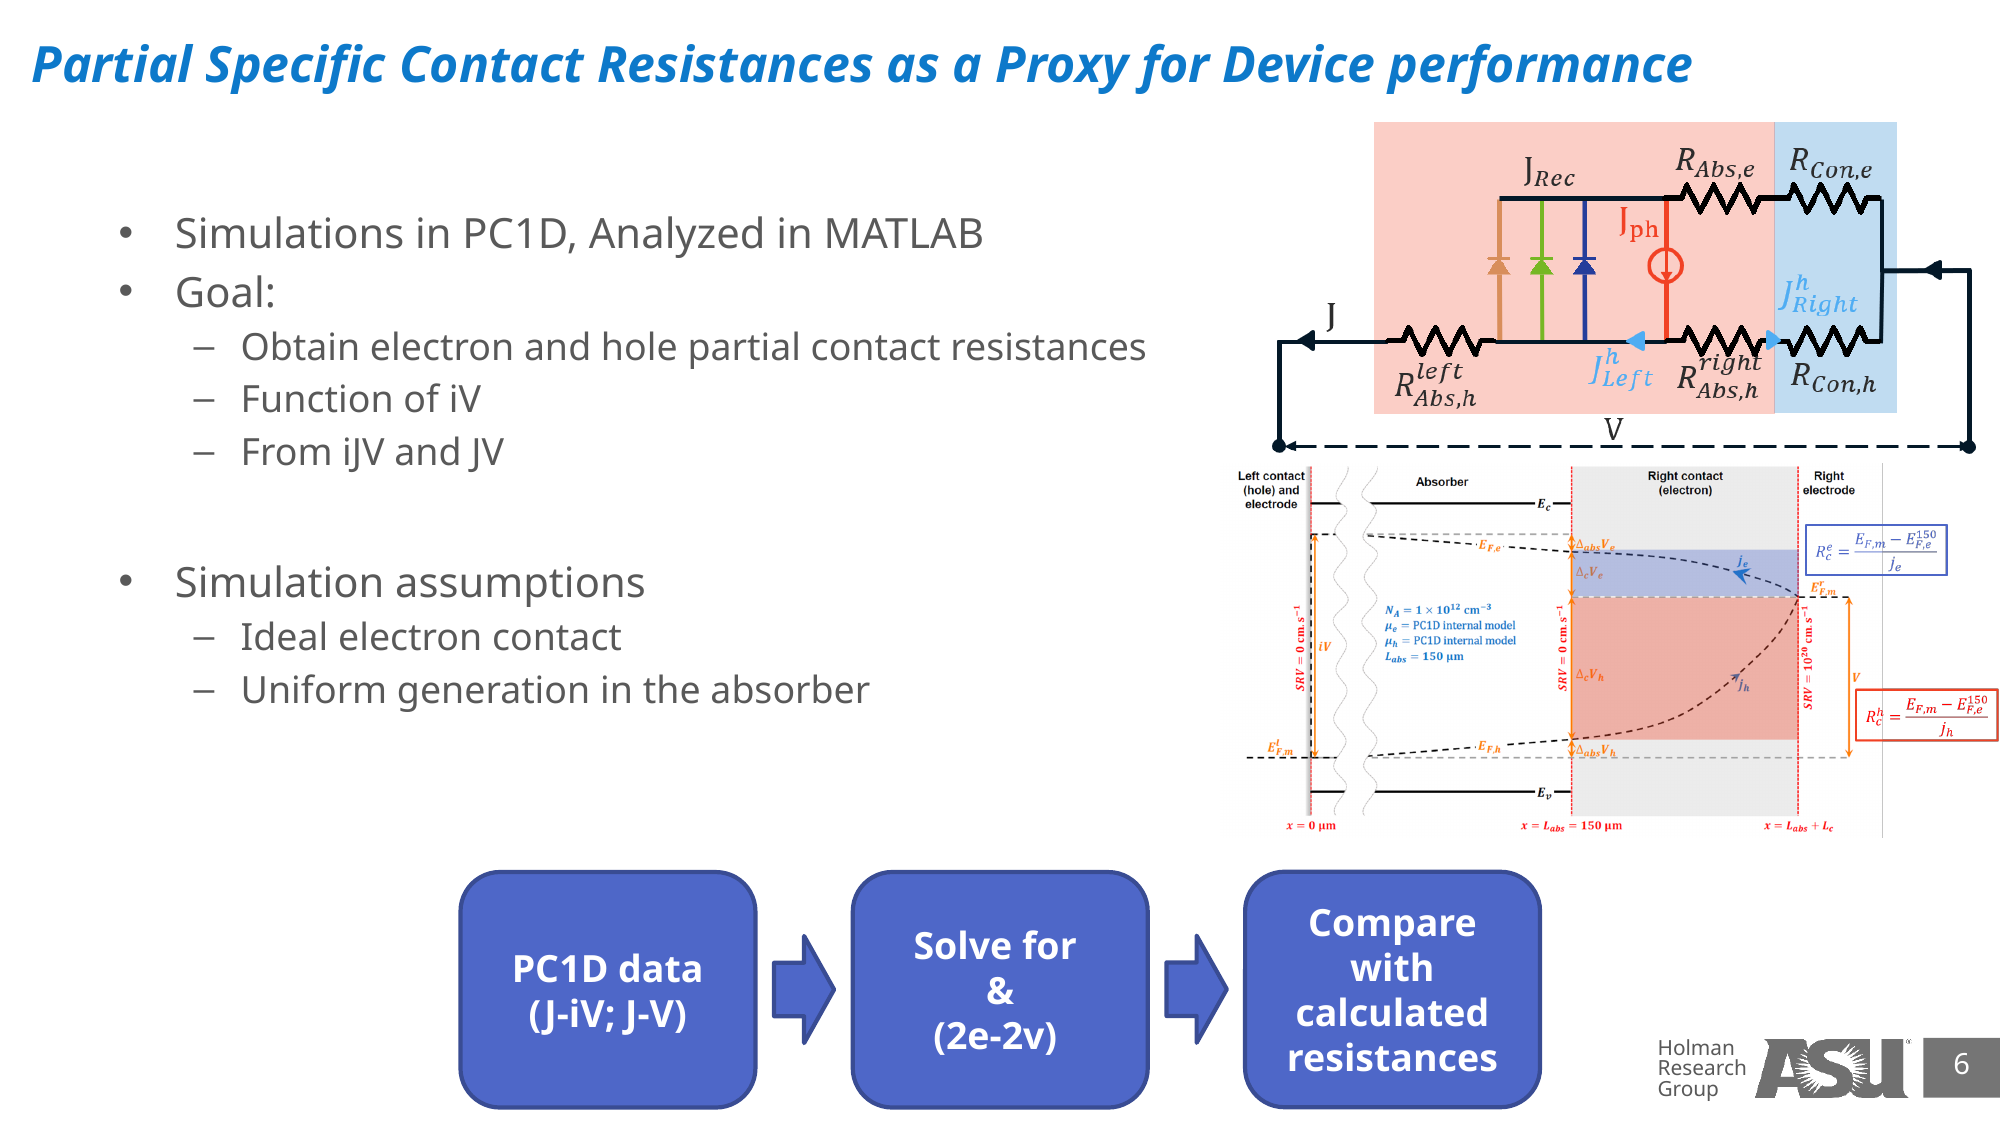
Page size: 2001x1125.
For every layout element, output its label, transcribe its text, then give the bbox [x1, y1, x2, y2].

text_box [771, 933, 836, 1046]
text_box Compare with calculated resistances [1242, 869, 1543, 1110]
text_box PC1D data (J-iV; J-V) [458, 869, 758, 1110]
list Simulations in PC1D, Analyzed in MATLAB Goal: Obtain electron and hole partial contact resistances Function of iV From iJV and JV Simulation assumptions Ideal electron contact Uniform generation in the absorber [103, 199, 1863, 1014]
title Partial Specific Contact Resistances as a Proxy for Device performance [16, 0, 1817, 125]
picture [1220, 85, 2000, 842]
text_box [1164, 933, 1229, 1045]
